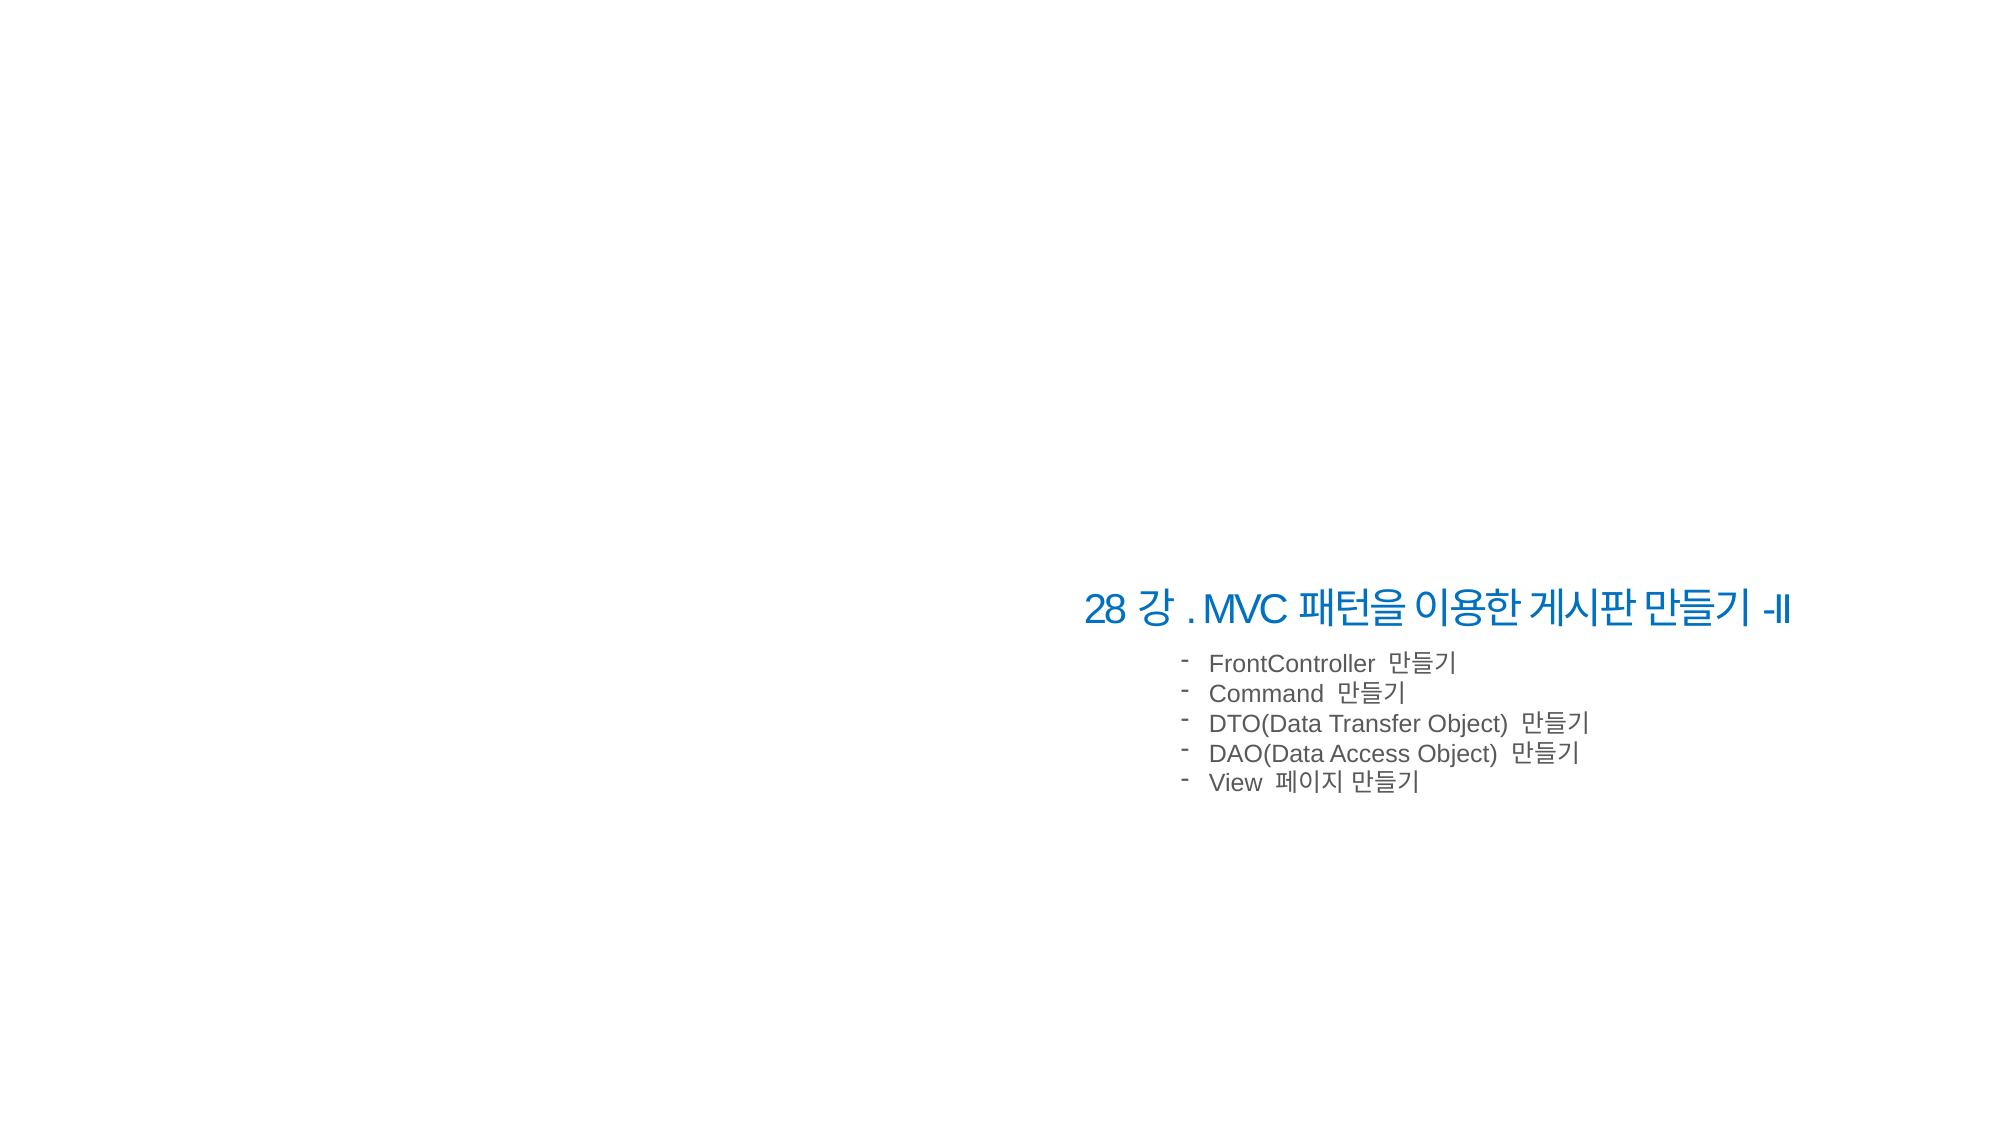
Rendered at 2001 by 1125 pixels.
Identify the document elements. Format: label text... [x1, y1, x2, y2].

text_box FrontController 만들기 Command 만들기 DTO(Data Transfer Object) 만들기 DAO(Data Access Object) 만들기 View 페이지 만들기 [1166, 639, 1855, 805]
text_box 28강. MVC패턴을 이용한 게시판 만들기-II [1069, 574, 1855, 639]
